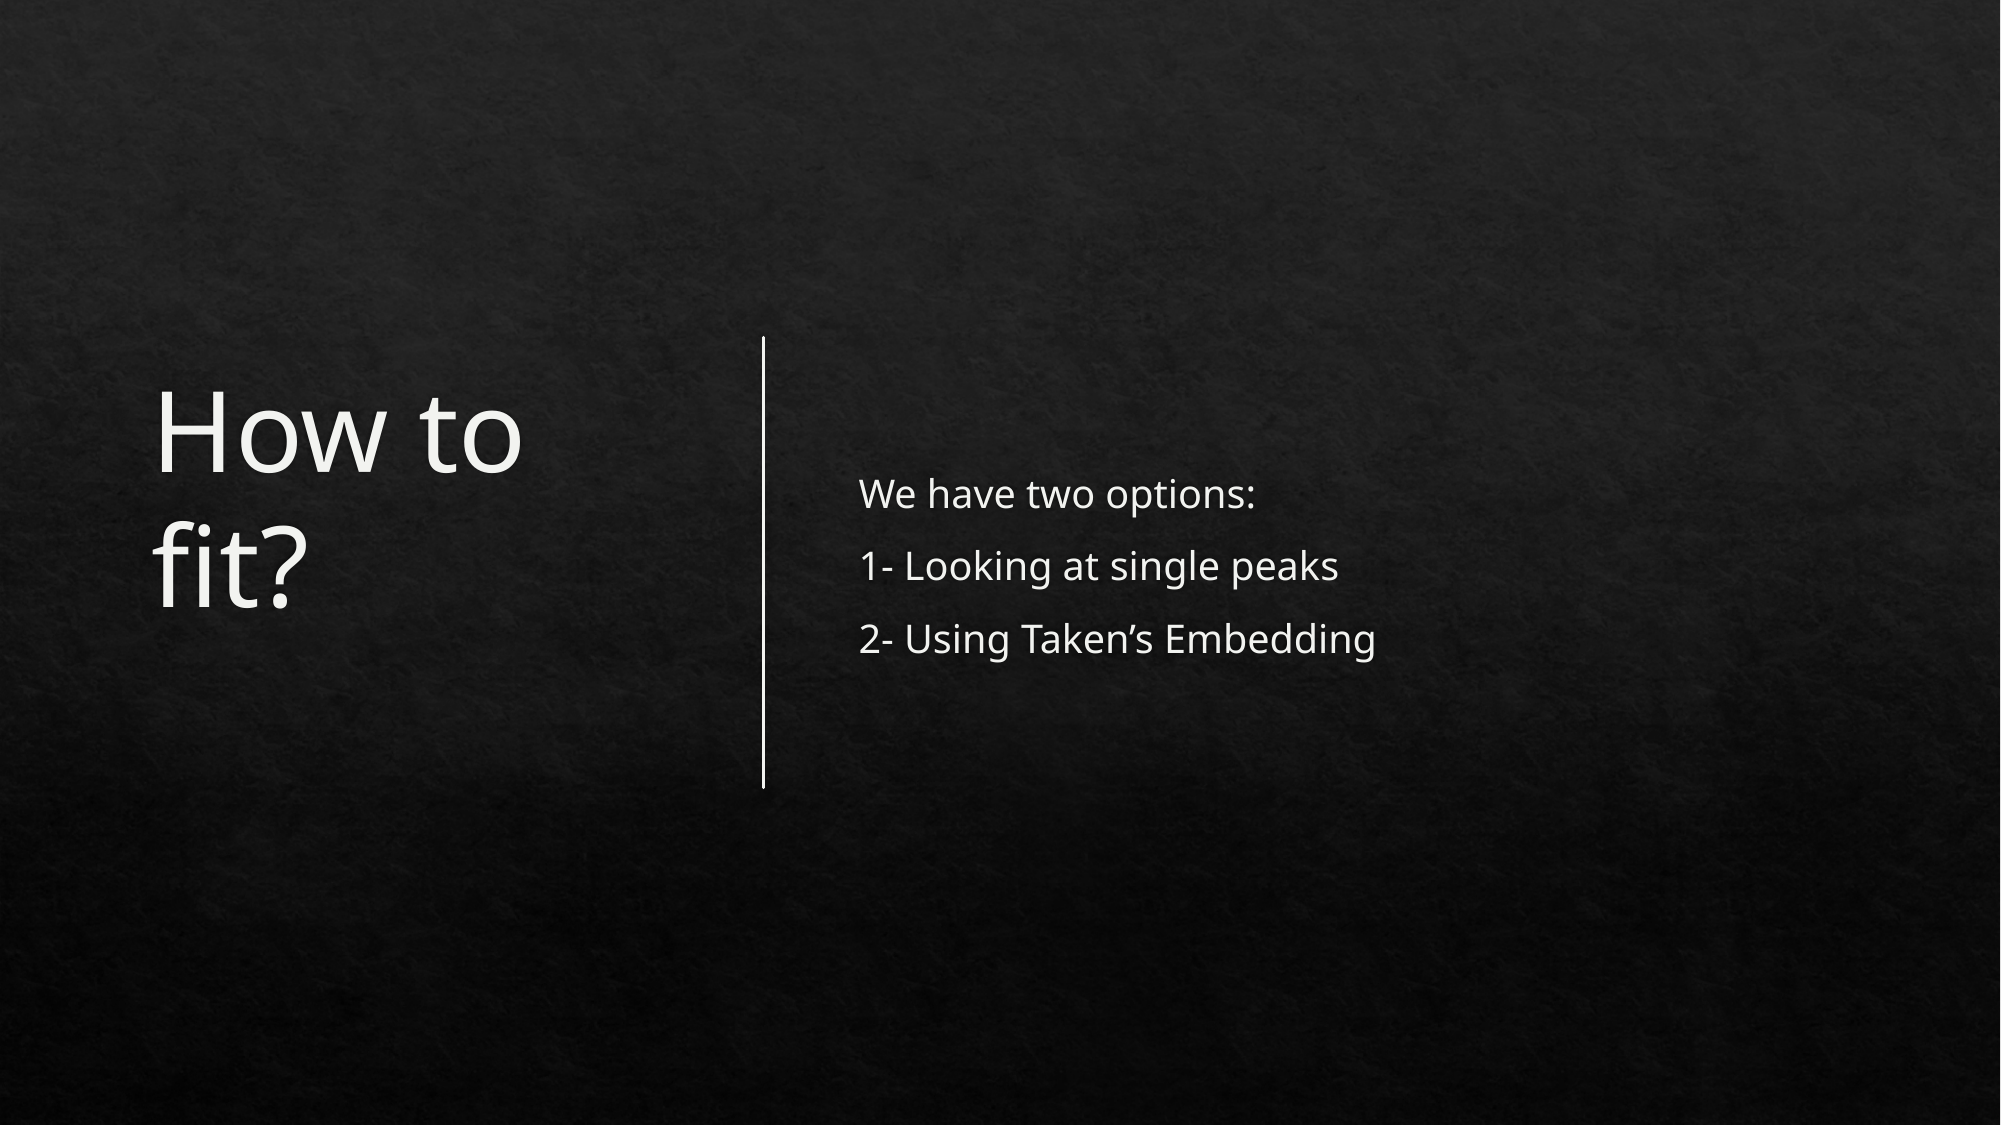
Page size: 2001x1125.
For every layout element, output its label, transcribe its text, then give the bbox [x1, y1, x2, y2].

title How to fit? [136, 183, 709, 942]
list We have two options: 1- Looking at single peaks 2- Using Taken’s Embedding [837, 183, 1862, 942]
text_box [0, 0, 2000, 1125]
